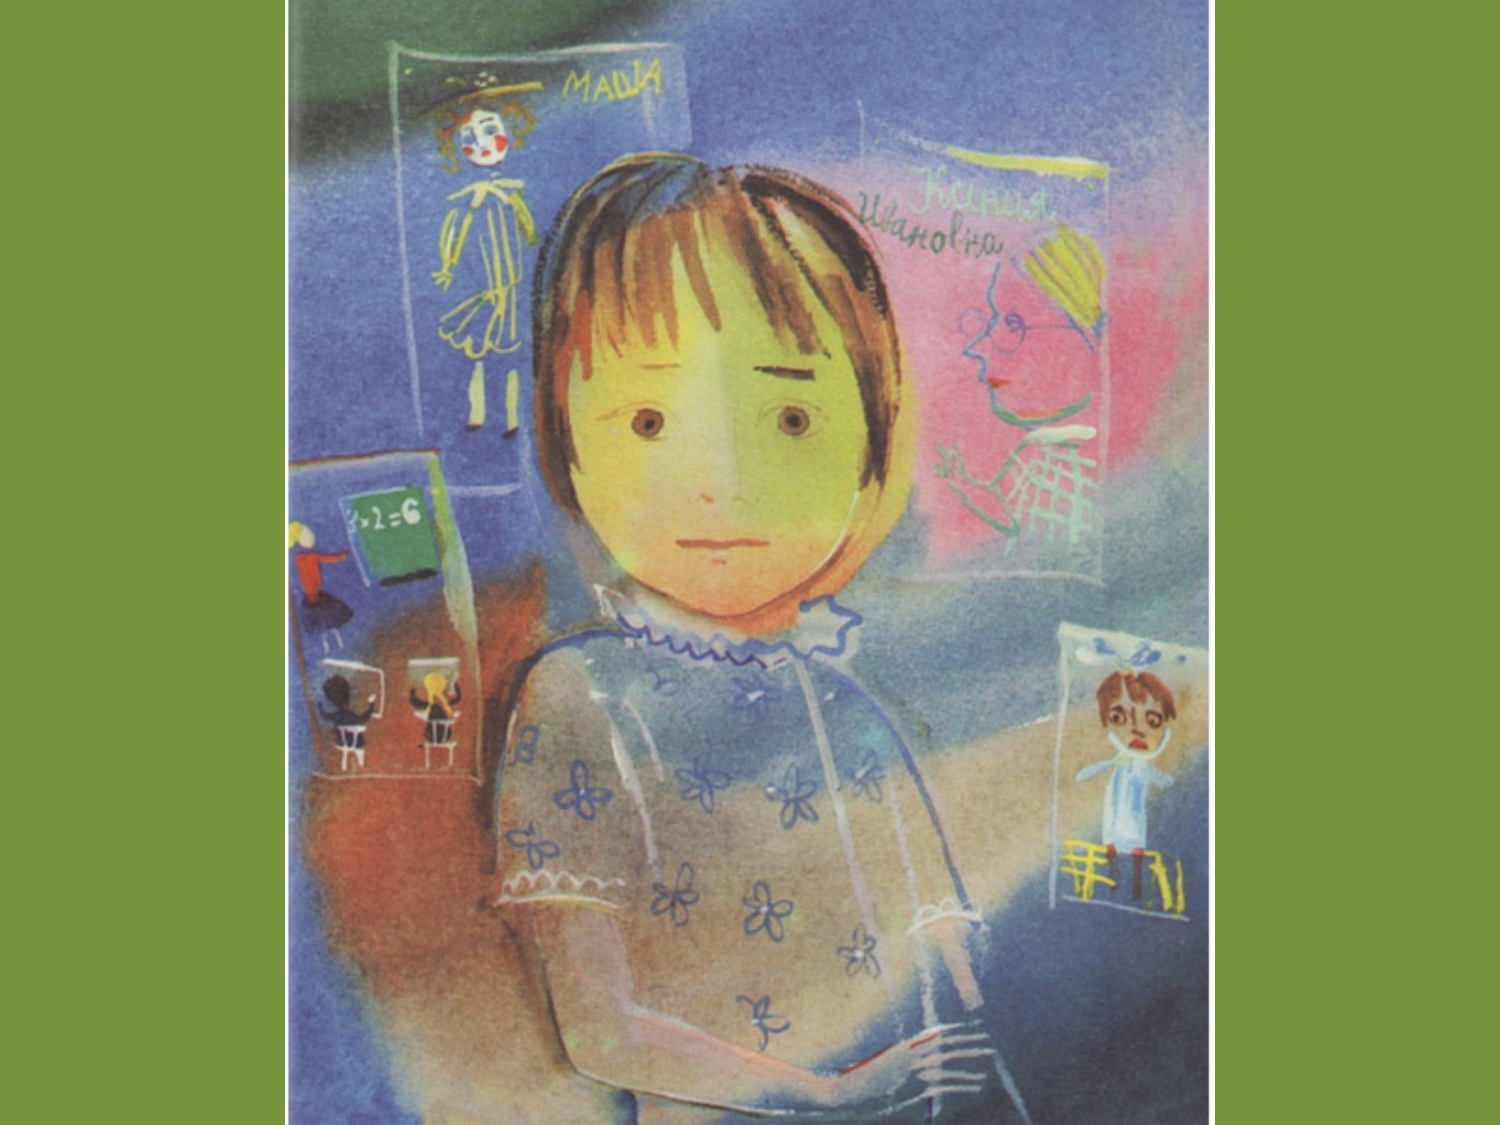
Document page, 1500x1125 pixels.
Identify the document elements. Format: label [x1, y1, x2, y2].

picture [284, 0, 1216, 1125]
